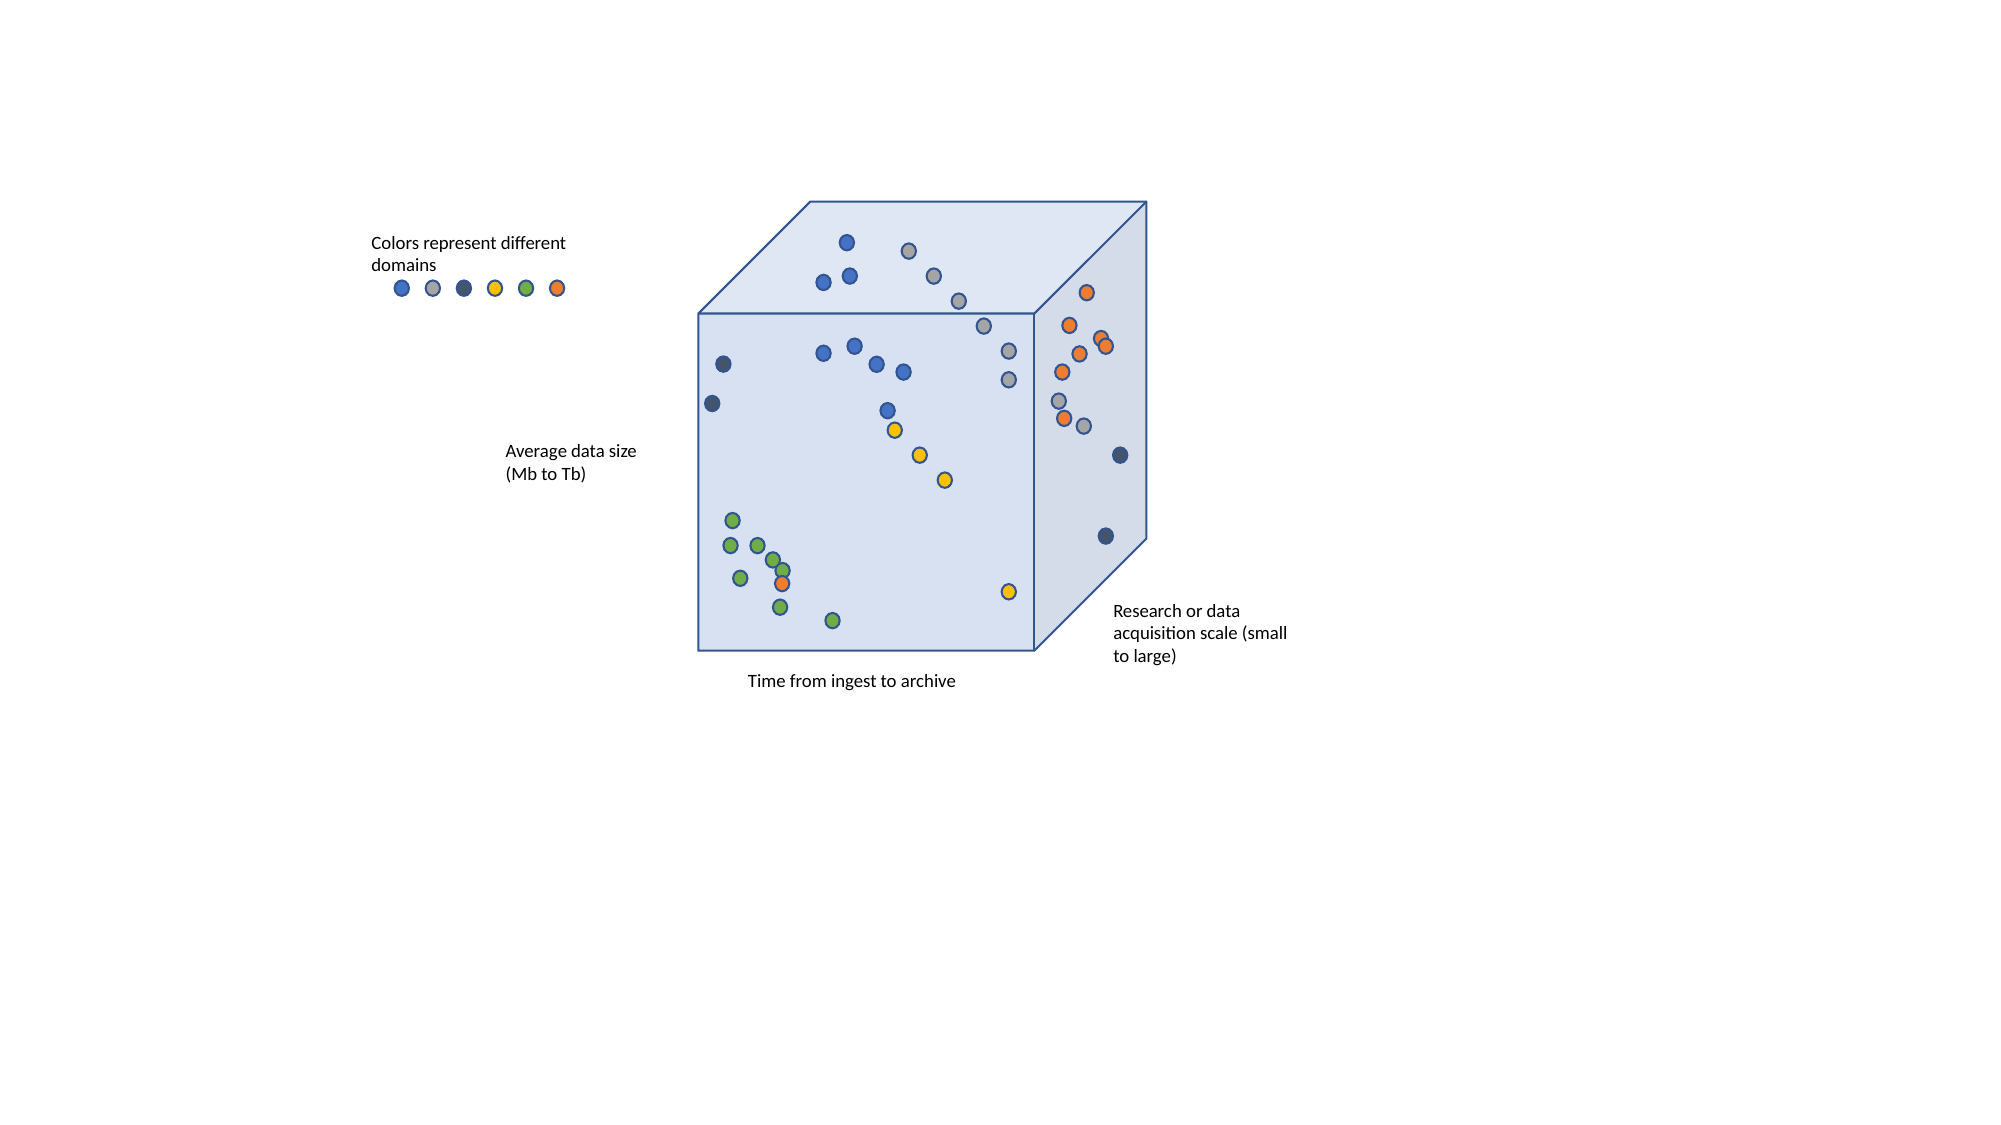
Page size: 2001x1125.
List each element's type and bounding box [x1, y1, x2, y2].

text_box [356, 201, 1305, 700]
